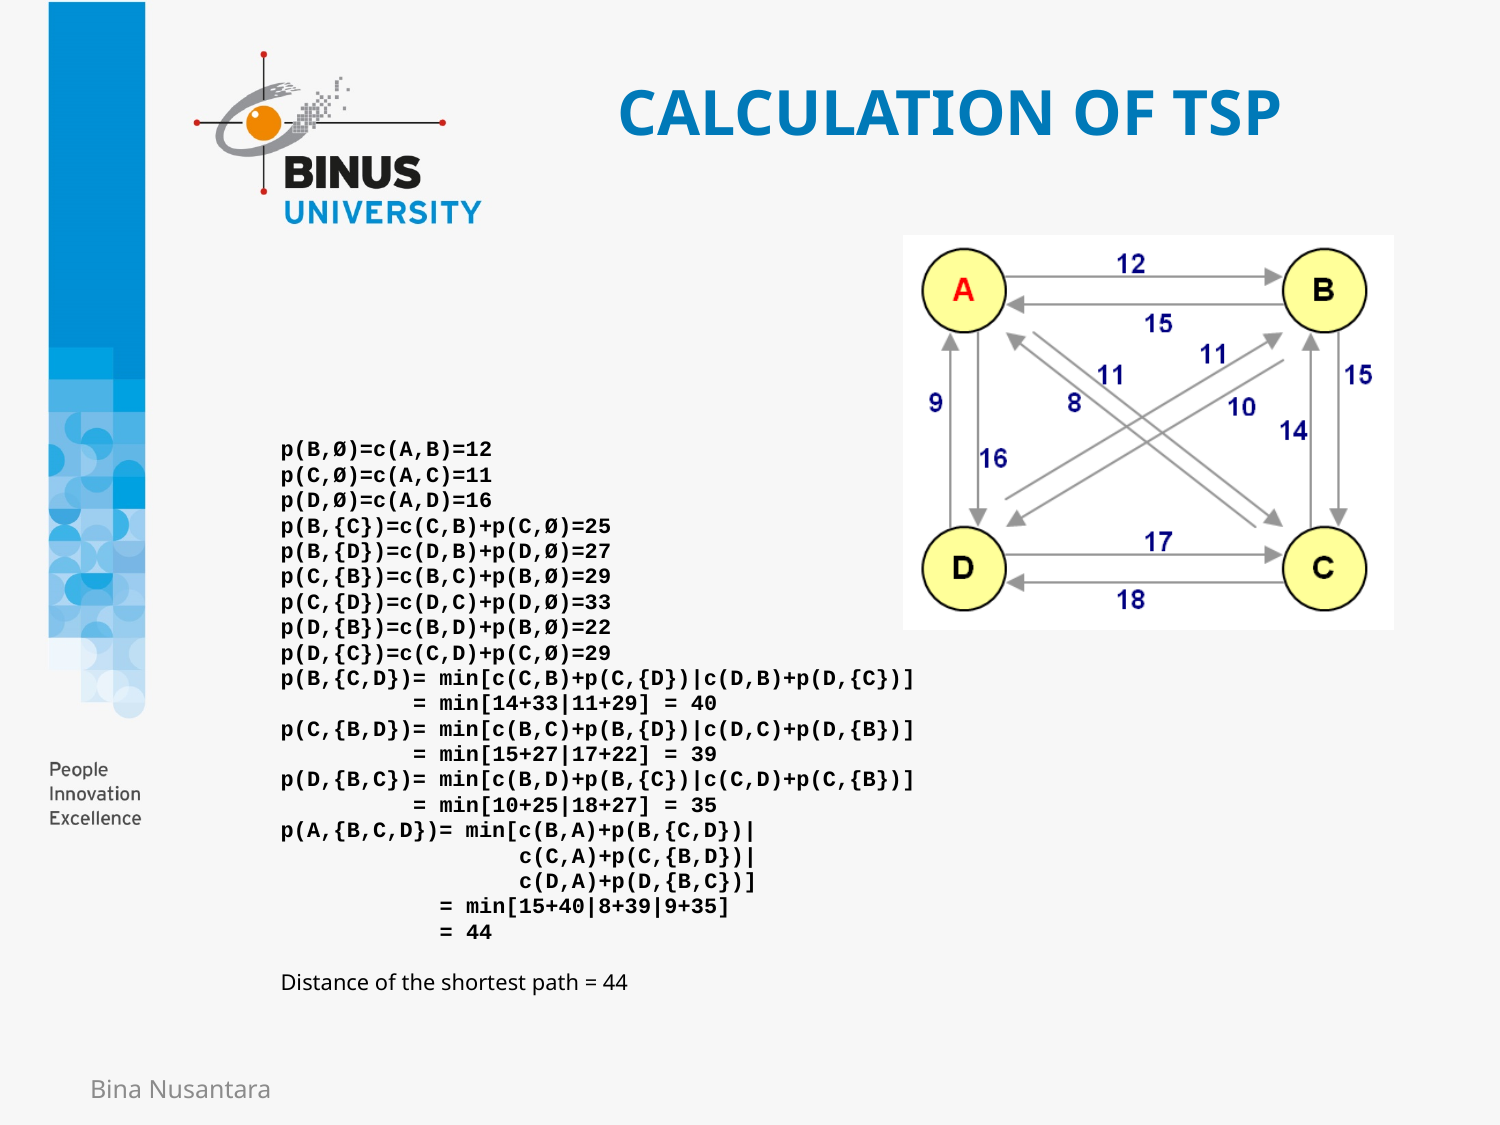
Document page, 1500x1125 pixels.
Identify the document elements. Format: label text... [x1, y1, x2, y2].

picture [0, 0, 1500, 845]
picture [392, 206, 401, 211]
slide_number Bina Nusantara [75, 1058, 425, 1119]
title CALCULATION OF TSP [371, 16, 1500, 205]
list p(B,Ø)=c(A,B)=12 p(C,Ø)=c(A,C)=11 p(D,Ø)=c(A,D)=16 p(B,{C})=c(C,B)+p(C,Ø)=25 p(B,{D})=c(D,B)+p(D,Ø)=27 p(C,{B})=c(B,C)+p(B,Ø)=29 p(C,{D})=c(D,C)+p(D,Ø)=33 p(D,{B})=c(B,D)+p(B,Ø)=22 p(D,{C})=c(C,D)+p(C,Ø)=29 p(B,{C,D})= min[c(C,B)+p(C,{D})|c(D,B)+p(D,{C})] = min[14+33|11+29] = 40 p(C,{B,D})= min[c(B,C)+p(B,{D})|c(D,C)+p(D,{B})] = min[15+27|17+22] = 39 p(D,{B,C})= min[c(B,D)+p(B,{C})|c(C,D)+p(C,{B})] = min[10+25|18+27] = 35 p(A,{B,C,D})= min[c(B,A)+p(B,{C,D})| c(C,A)+p(C,{B,D})| c(D,A)+p(D,{B,C})] = min[15+40|8+39|9+35] = 44 Distance of the shortest path = 44 [265, 432, 1425, 1005]
